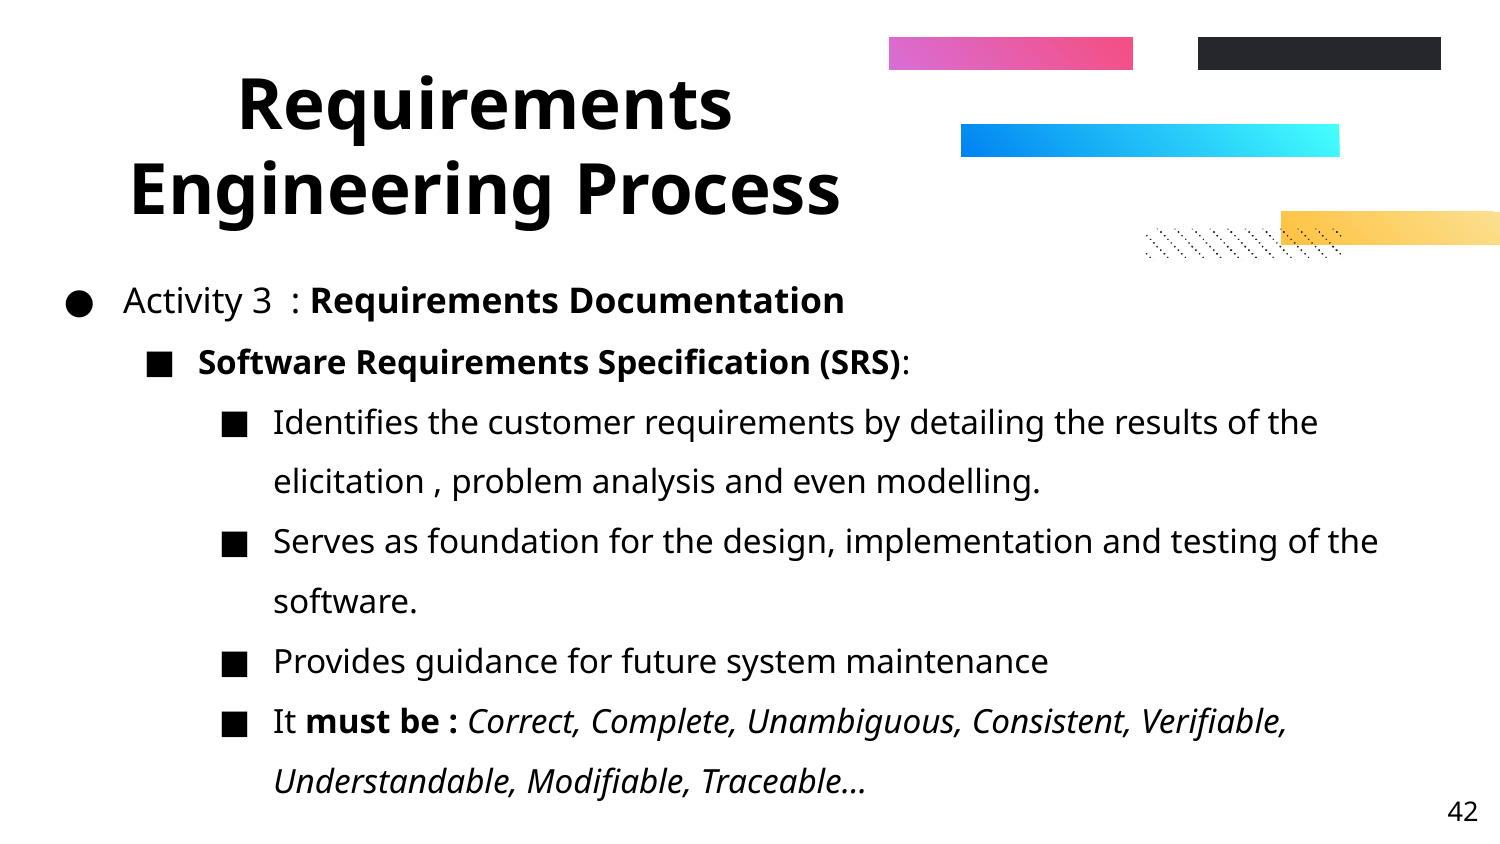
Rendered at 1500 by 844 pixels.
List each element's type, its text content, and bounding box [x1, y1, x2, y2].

slide_number ‹#› [1403, 779, 1494, 844]
picture [1144, 228, 1343, 242]
subtitle Activity 3 : Requirements Documentation Software Requirements Specification (SRS): Identifies the customer requirements by detailing the results of the elicitation , problem analysis and even modelling. Serves as foundation for the design, implementation and testing of the software. Provides guidance for future system maintenance It must be : Correct, Complete, Unambiguous, Consistent, Verifiable, Understandable, Modifiable, Traceable… [33, 242, 1494, 807]
title Requirements Engineering Process [12, 37, 959, 251]
